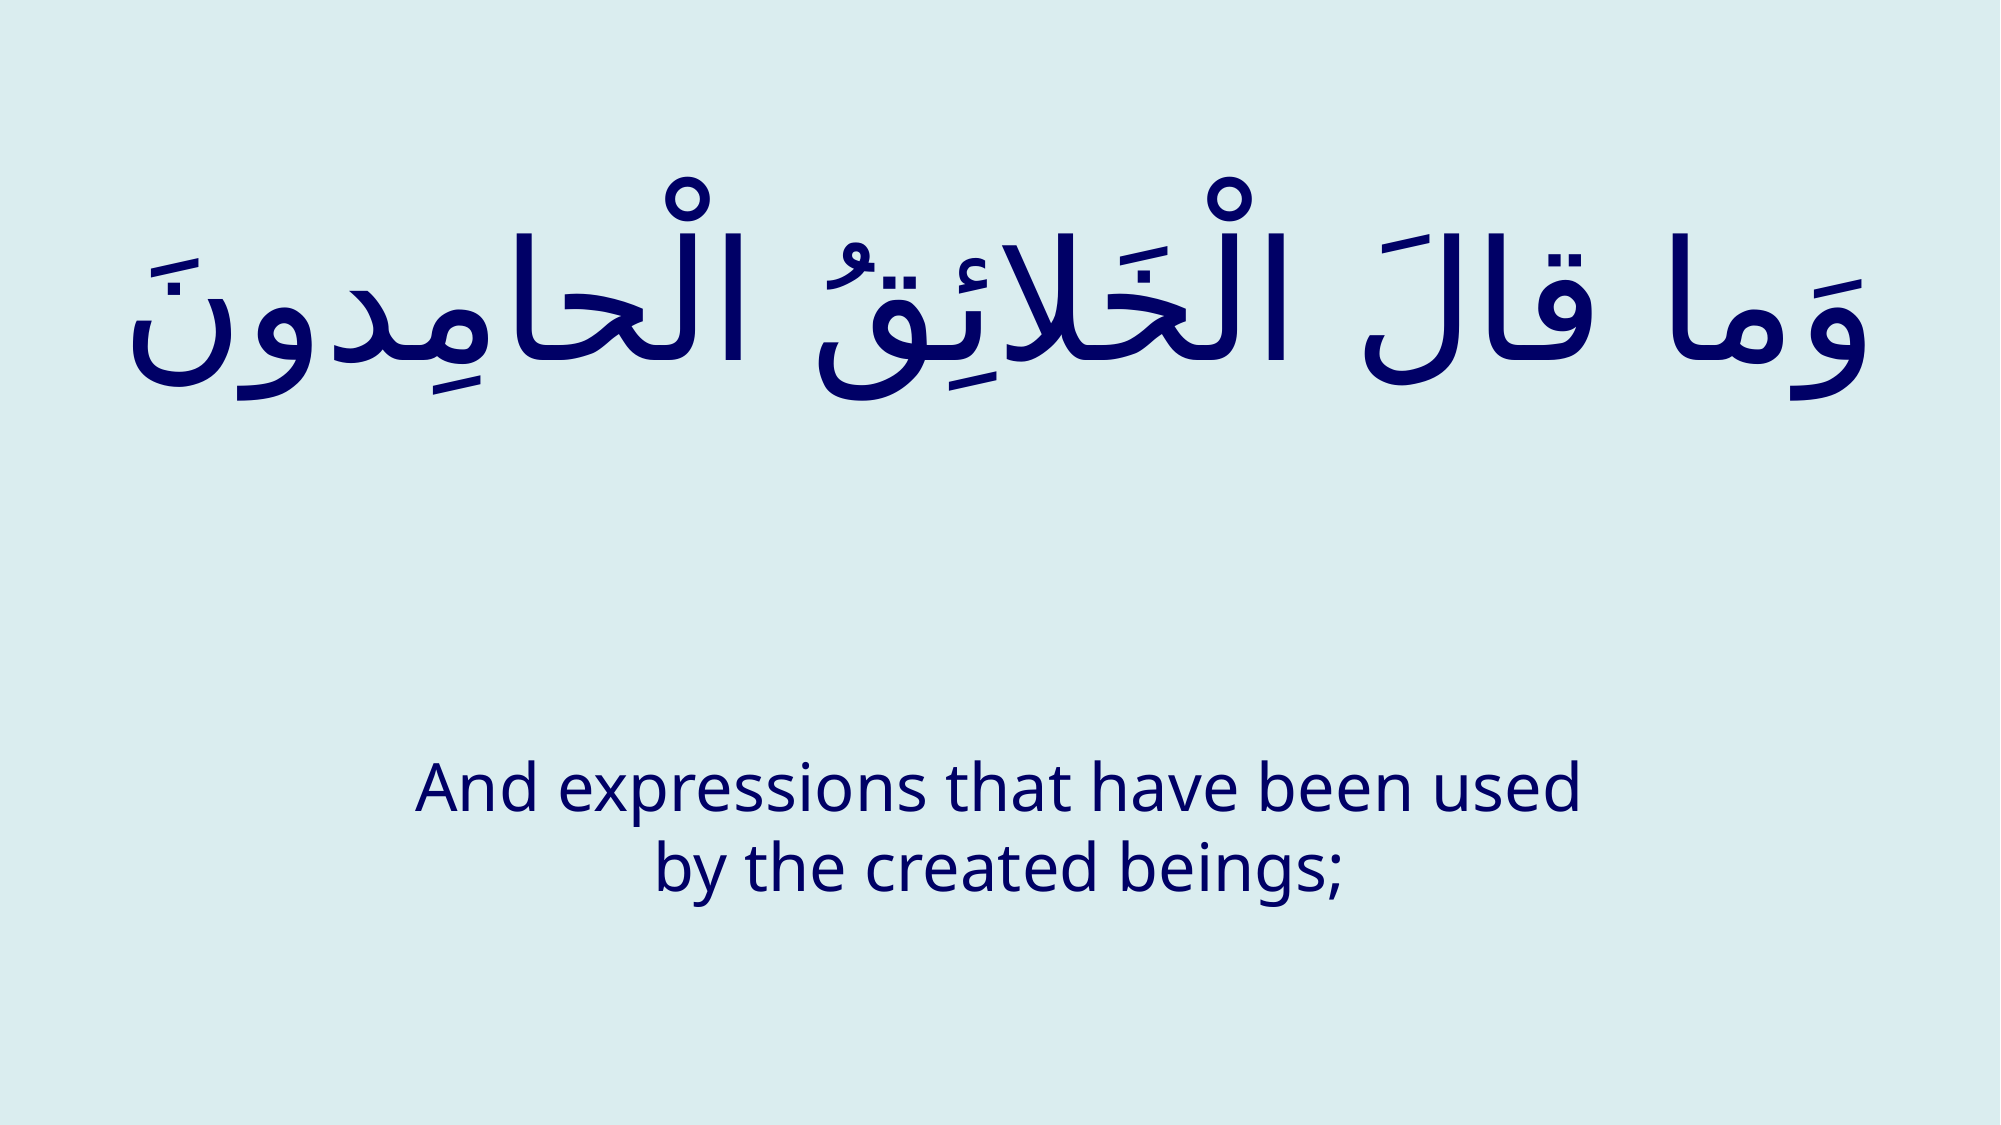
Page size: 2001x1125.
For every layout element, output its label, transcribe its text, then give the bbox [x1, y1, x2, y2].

title وَما قالَ الْخَلائِقُ الْحامِدونَ [0, 200, 2000, 388]
list And expressions that have been used by the created beings; [356, 737, 1644, 1050]
